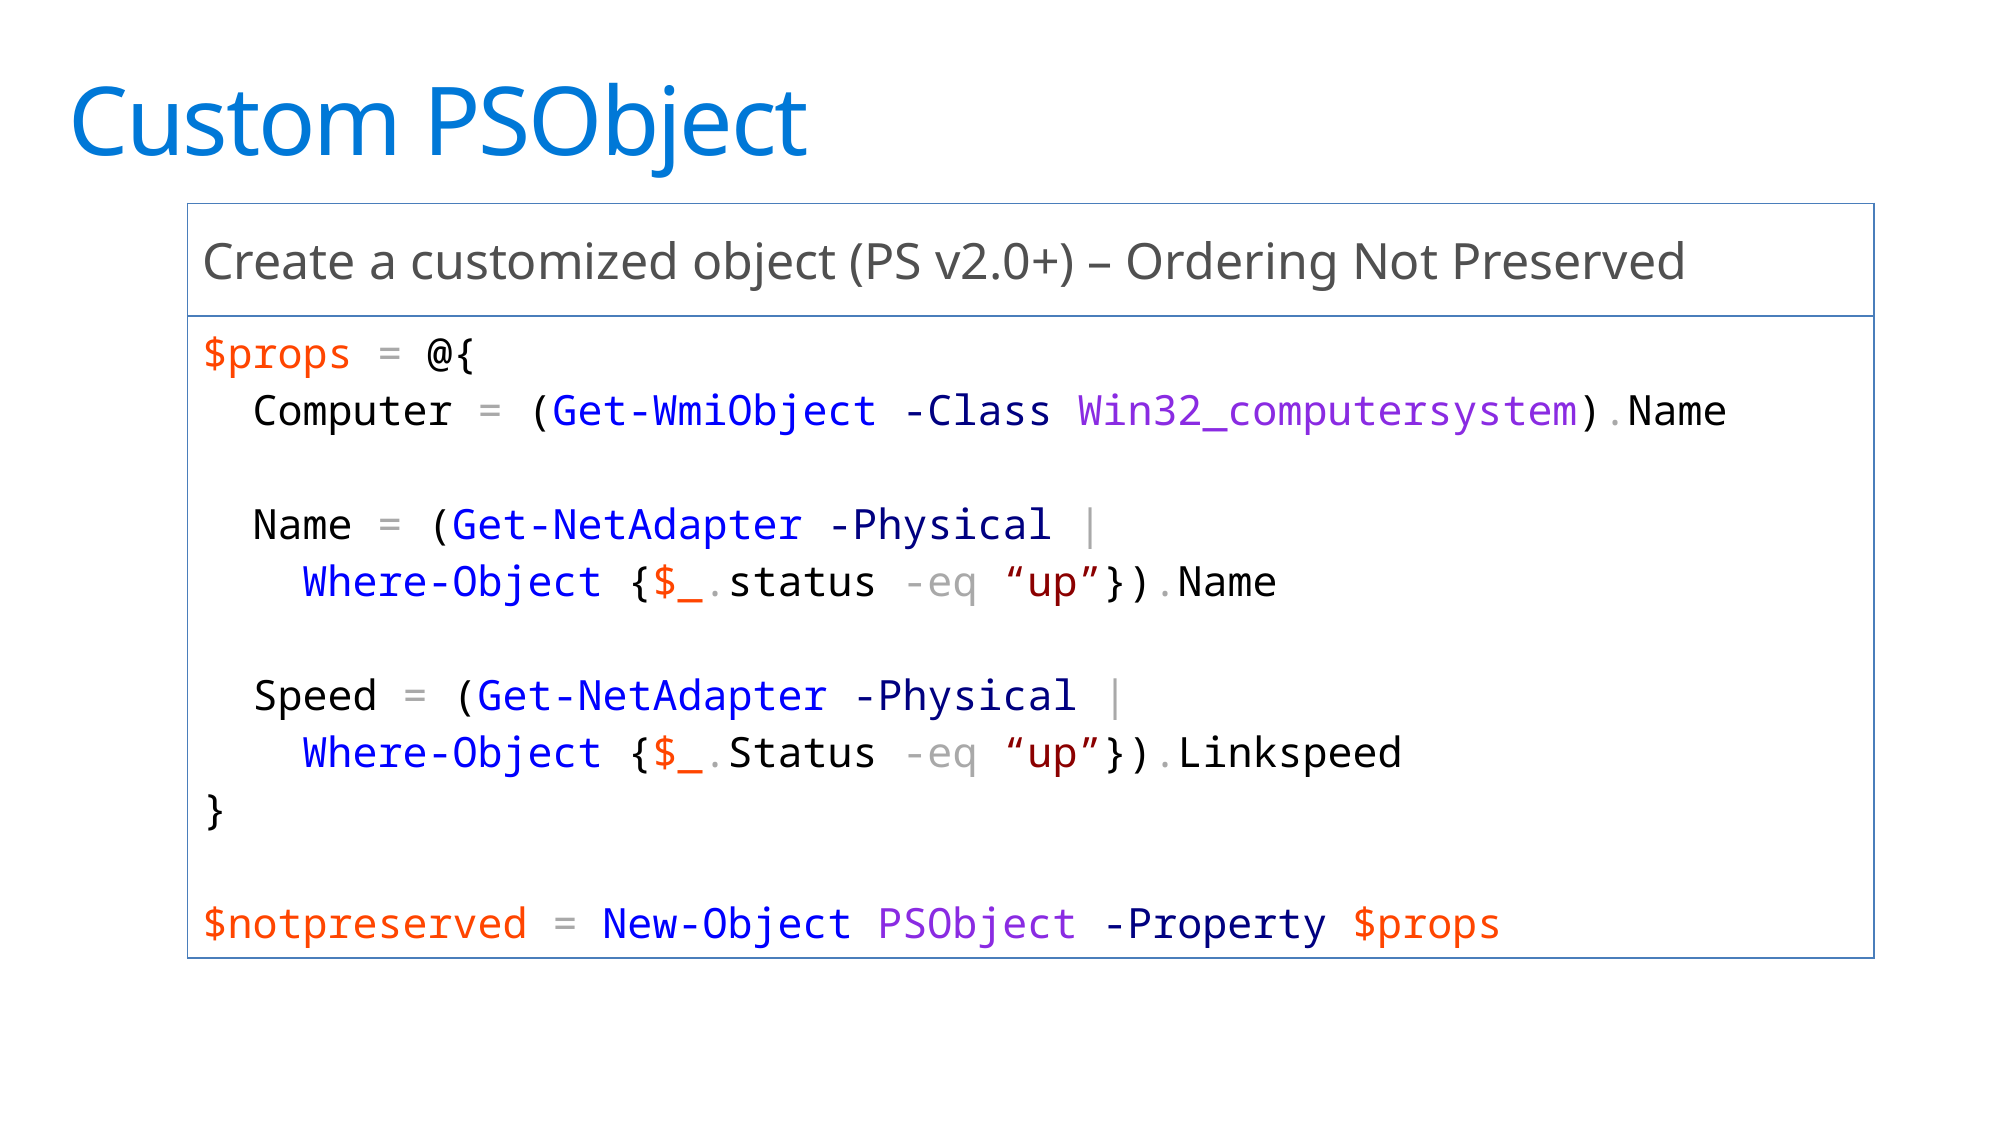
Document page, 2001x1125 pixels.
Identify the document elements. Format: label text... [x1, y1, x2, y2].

table_header Create a customized object (PS v2.0+) – Ordering Not Preserved [188, 204, 1873, 315]
table_cell $props = @{ Computer = (Get-WmiObject -Class Win32_computersystem).Name Name = (Get-NetAdapter -Physical | Where-Object {$_.status -eq “up”}).Name Speed = (Get-NetAdapter -Physical | Where-Object {$_.Status -eq “up”}).Linkspeed } $notpreserved = New-Object PSObject -Property $props [188, 317, 1873, 957]
title Custom PSObject [44, 47, 1957, 196]
